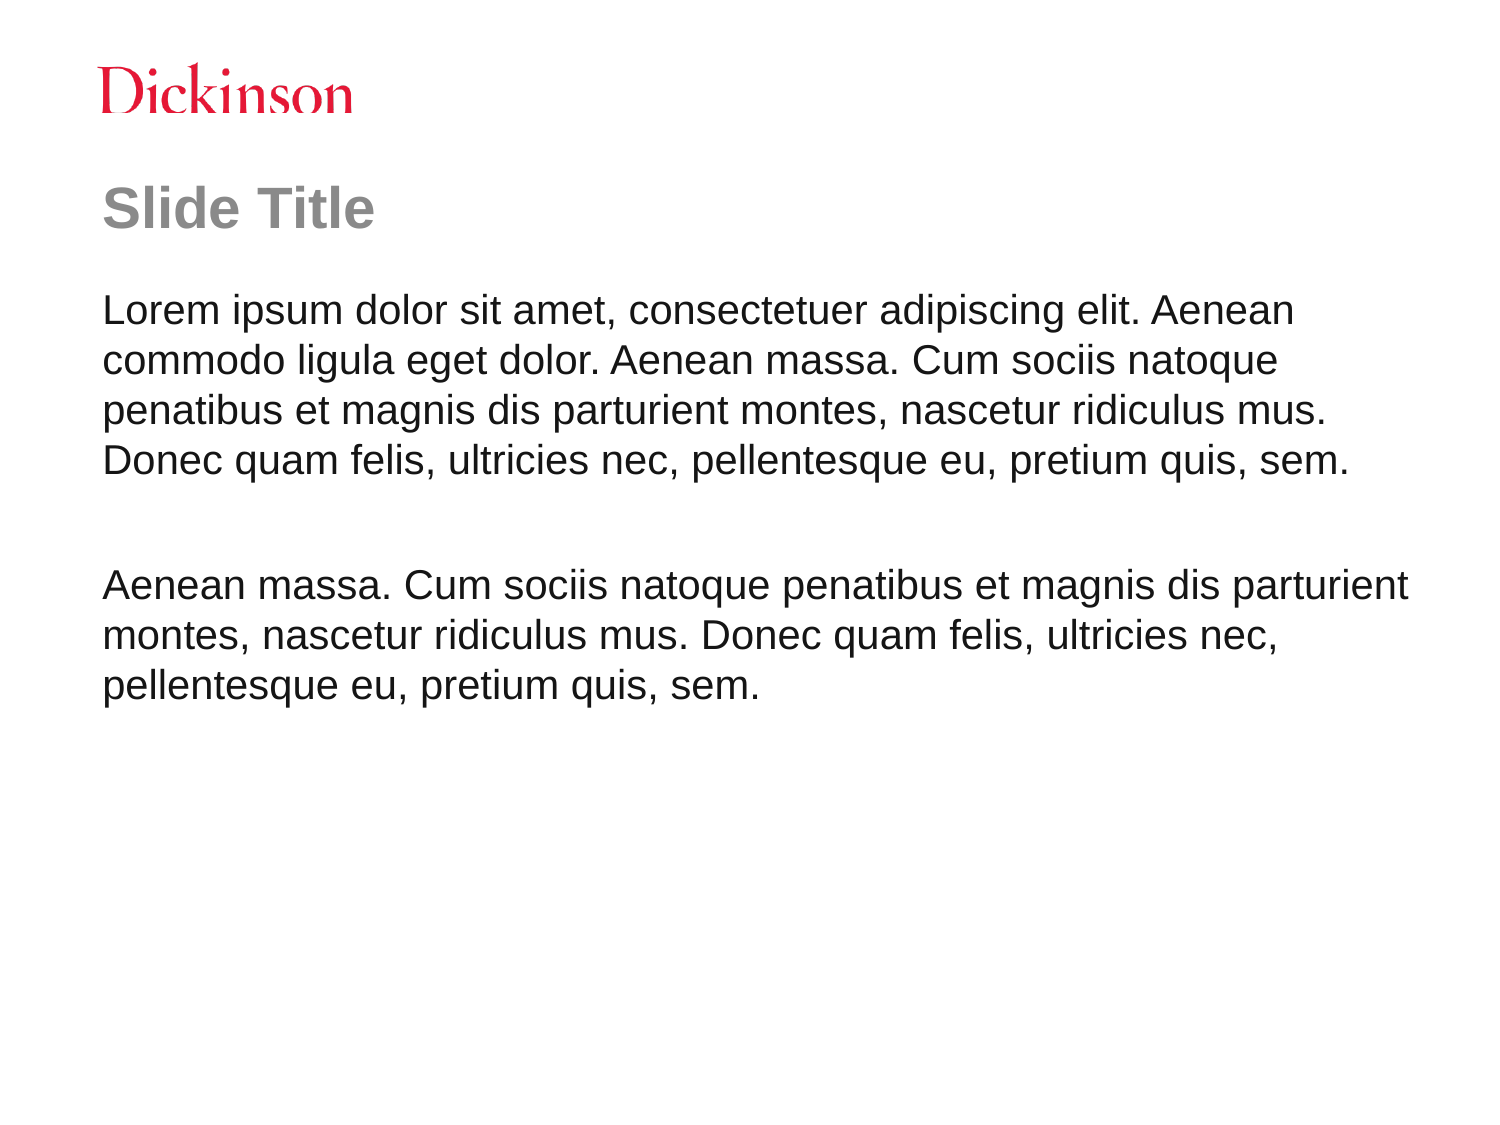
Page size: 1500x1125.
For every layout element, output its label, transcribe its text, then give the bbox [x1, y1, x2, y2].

text_box Lorem ipsum dolor sit amet, consectetuer adipiscing elit. Aenean commodo ligula eget dolor. Aenean massa. Cum sociis natoque penatibus et magnis dis parturient montes, nascetur ridiculus mus. Donec quam felis, ultricies nec, pellentesque eu, pretium quis, sem. Aenean massa. Cum sociis natoque penatibus et magnis dis parturient montes, nascetur ridiculus mus. Donec quam felis, ultricies nec, pellentesque eu, pretium quis, sem. [87, 275, 1425, 1005]
text_box Slide Title [87, 162, 1425, 250]
